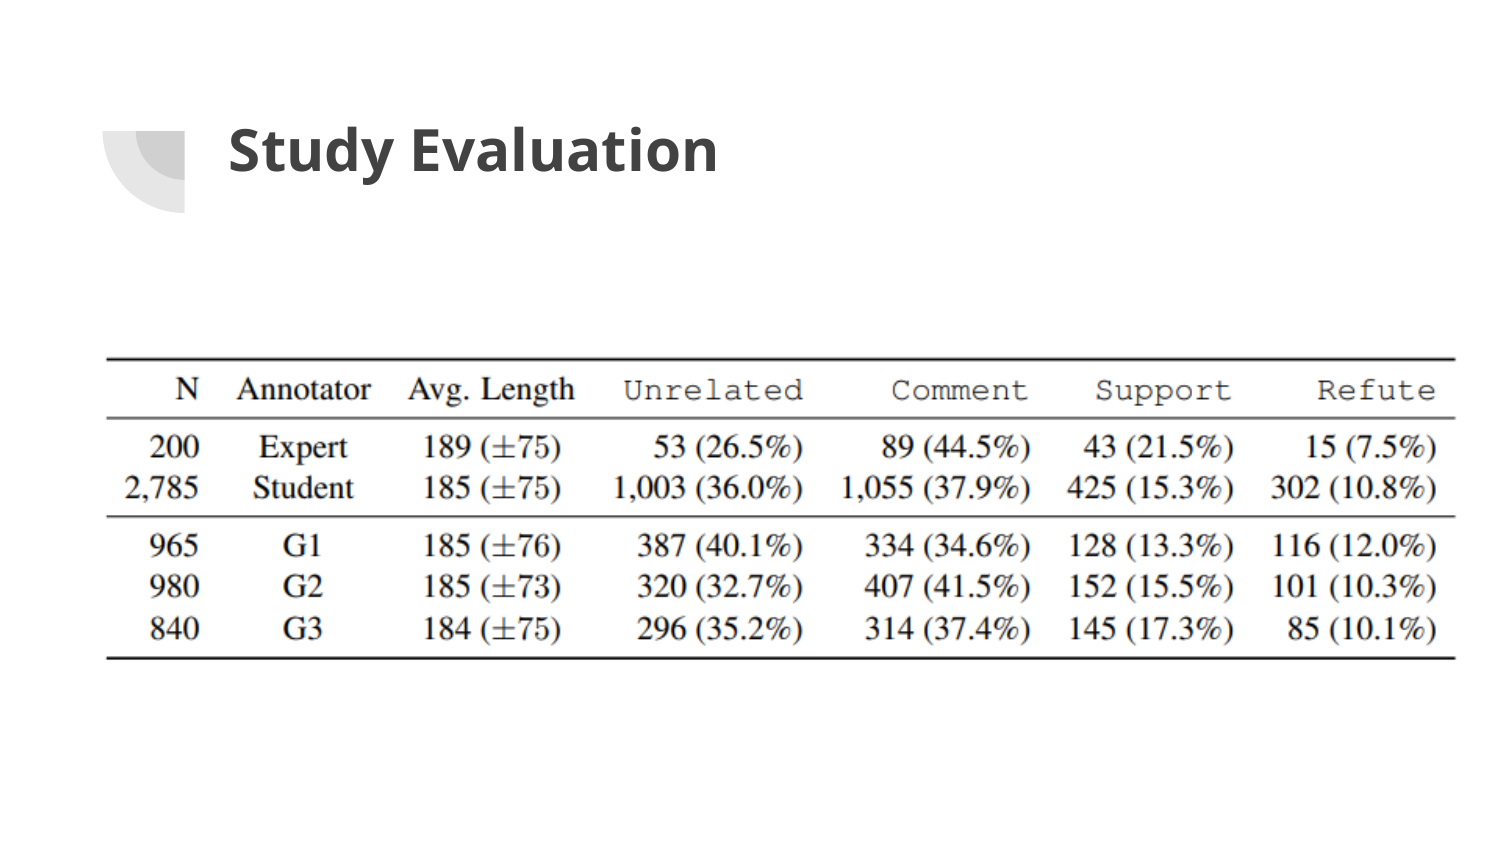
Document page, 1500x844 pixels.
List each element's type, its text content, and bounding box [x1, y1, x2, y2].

picture [81, 326, 1475, 674]
title Study Evaluation [213, 98, 1368, 263]
